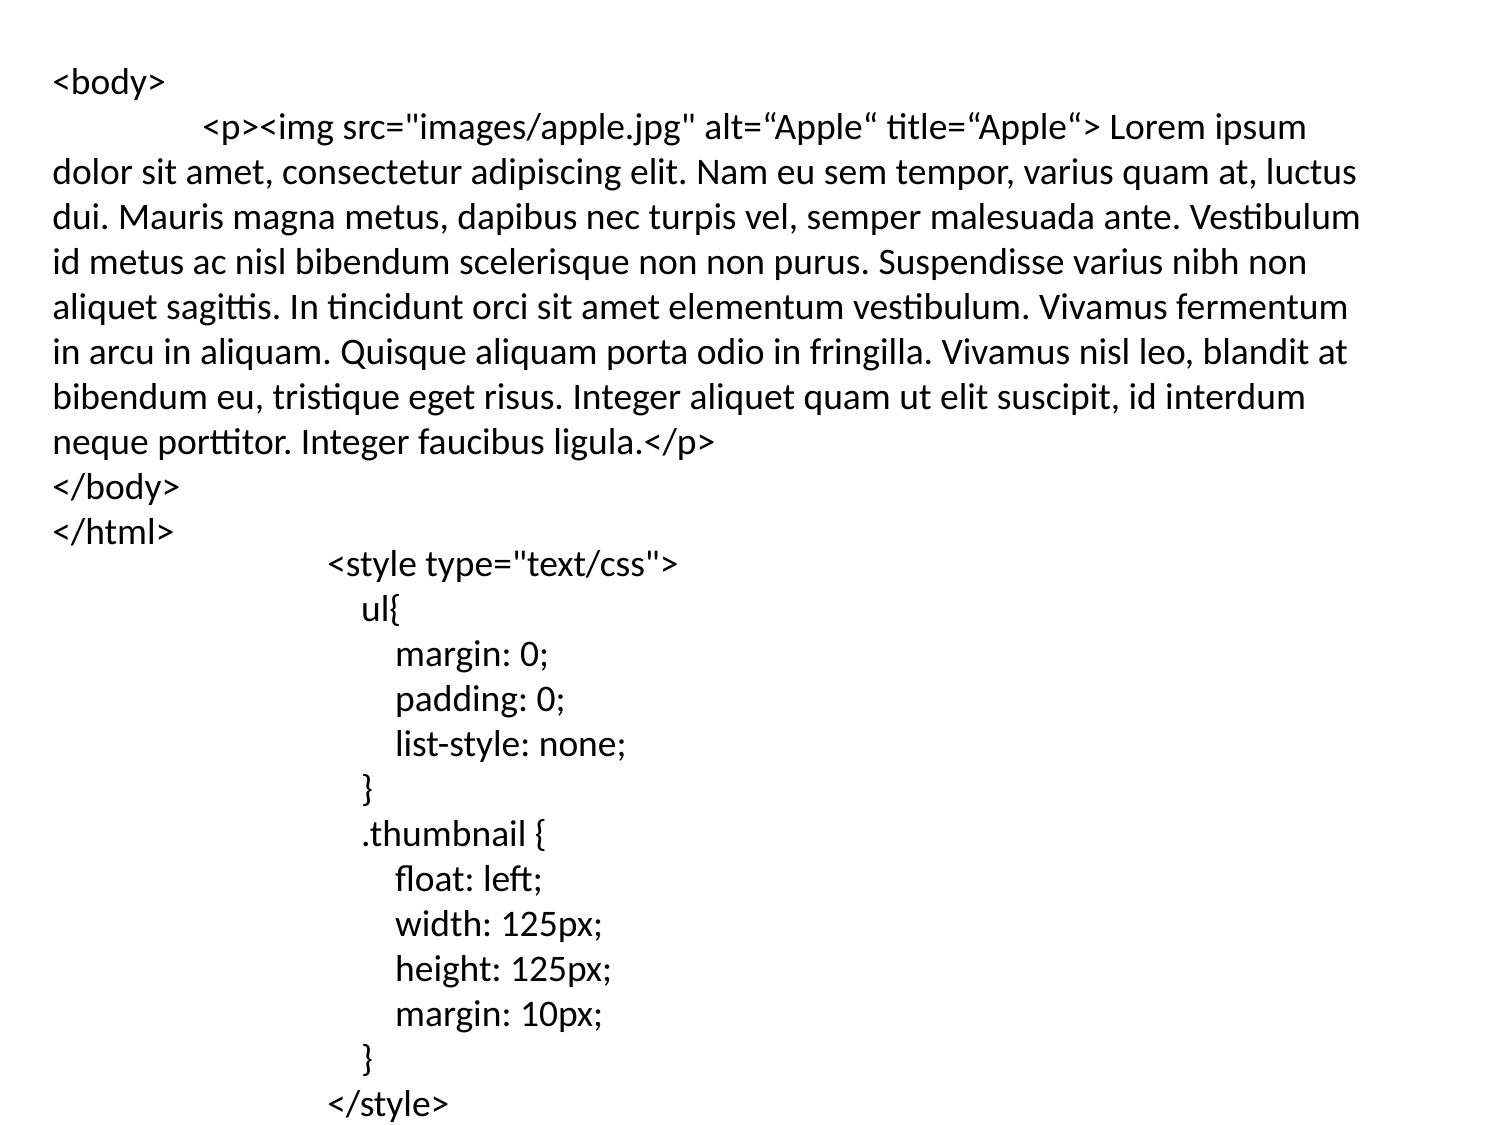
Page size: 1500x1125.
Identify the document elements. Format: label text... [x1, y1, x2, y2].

text_box <body> <p><img src="images/apple.jpg" alt=“Apple“ title=“Apple“> Lorem ipsum dolor sit amet, consectetur adipiscing elit. Nam eu sem tempor, varius quam at, luctus dui. Mauris magna metus, dapibus nec turpis vel, semper malesuada ante. Vestibulum id metus ac nisl bibendum scelerisque non non purus. Suspendisse varius nibh non aliquet sagittis. In tincidunt orci sit amet elementum vestibulum. Vivamus fermentum in arcu in aliquam. Quisque aliquam porta odio in fringilla. Vivamus nisl leo, blandit at bibendum eu, tristique eget risus. Integer aliquet quam ut elit suscipit, id interdum neque porttitor. Integer faucibus ligula.</p> </body> </html> [37, 49, 1388, 560]
text_box <style type="text/css"> ul{ margin: 0; padding: 0; list-style: none; } .thumbnail { float: left; width: 125px; height: 125px; margin: 10px; } </style> [312, 531, 1450, 1125]
